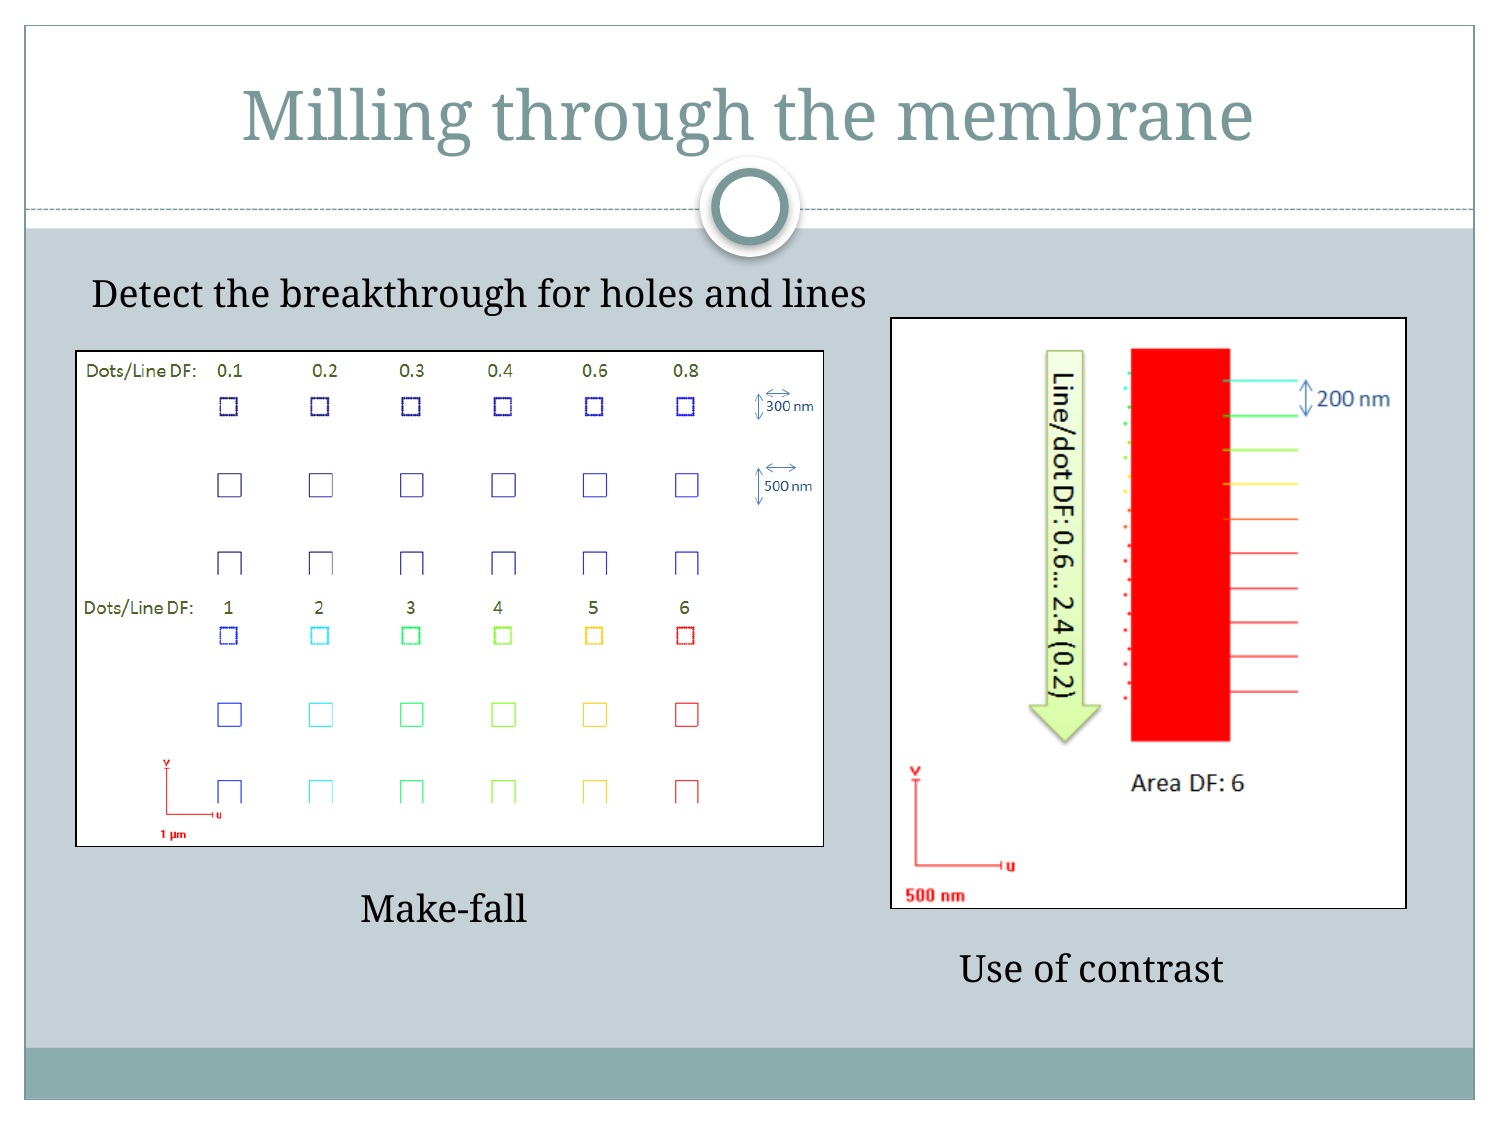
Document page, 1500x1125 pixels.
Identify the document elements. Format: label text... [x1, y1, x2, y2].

text_box Use of contrast [944, 937, 1240, 998]
picture [891, 318, 1406, 908]
picture [76, 351, 824, 847]
title Milling through the membrane [49, 37, 1450, 162]
text_box Make-fall [345, 877, 543, 937]
text_box Detect the breakthrough for holes and lines [76, 262, 1376, 323]
